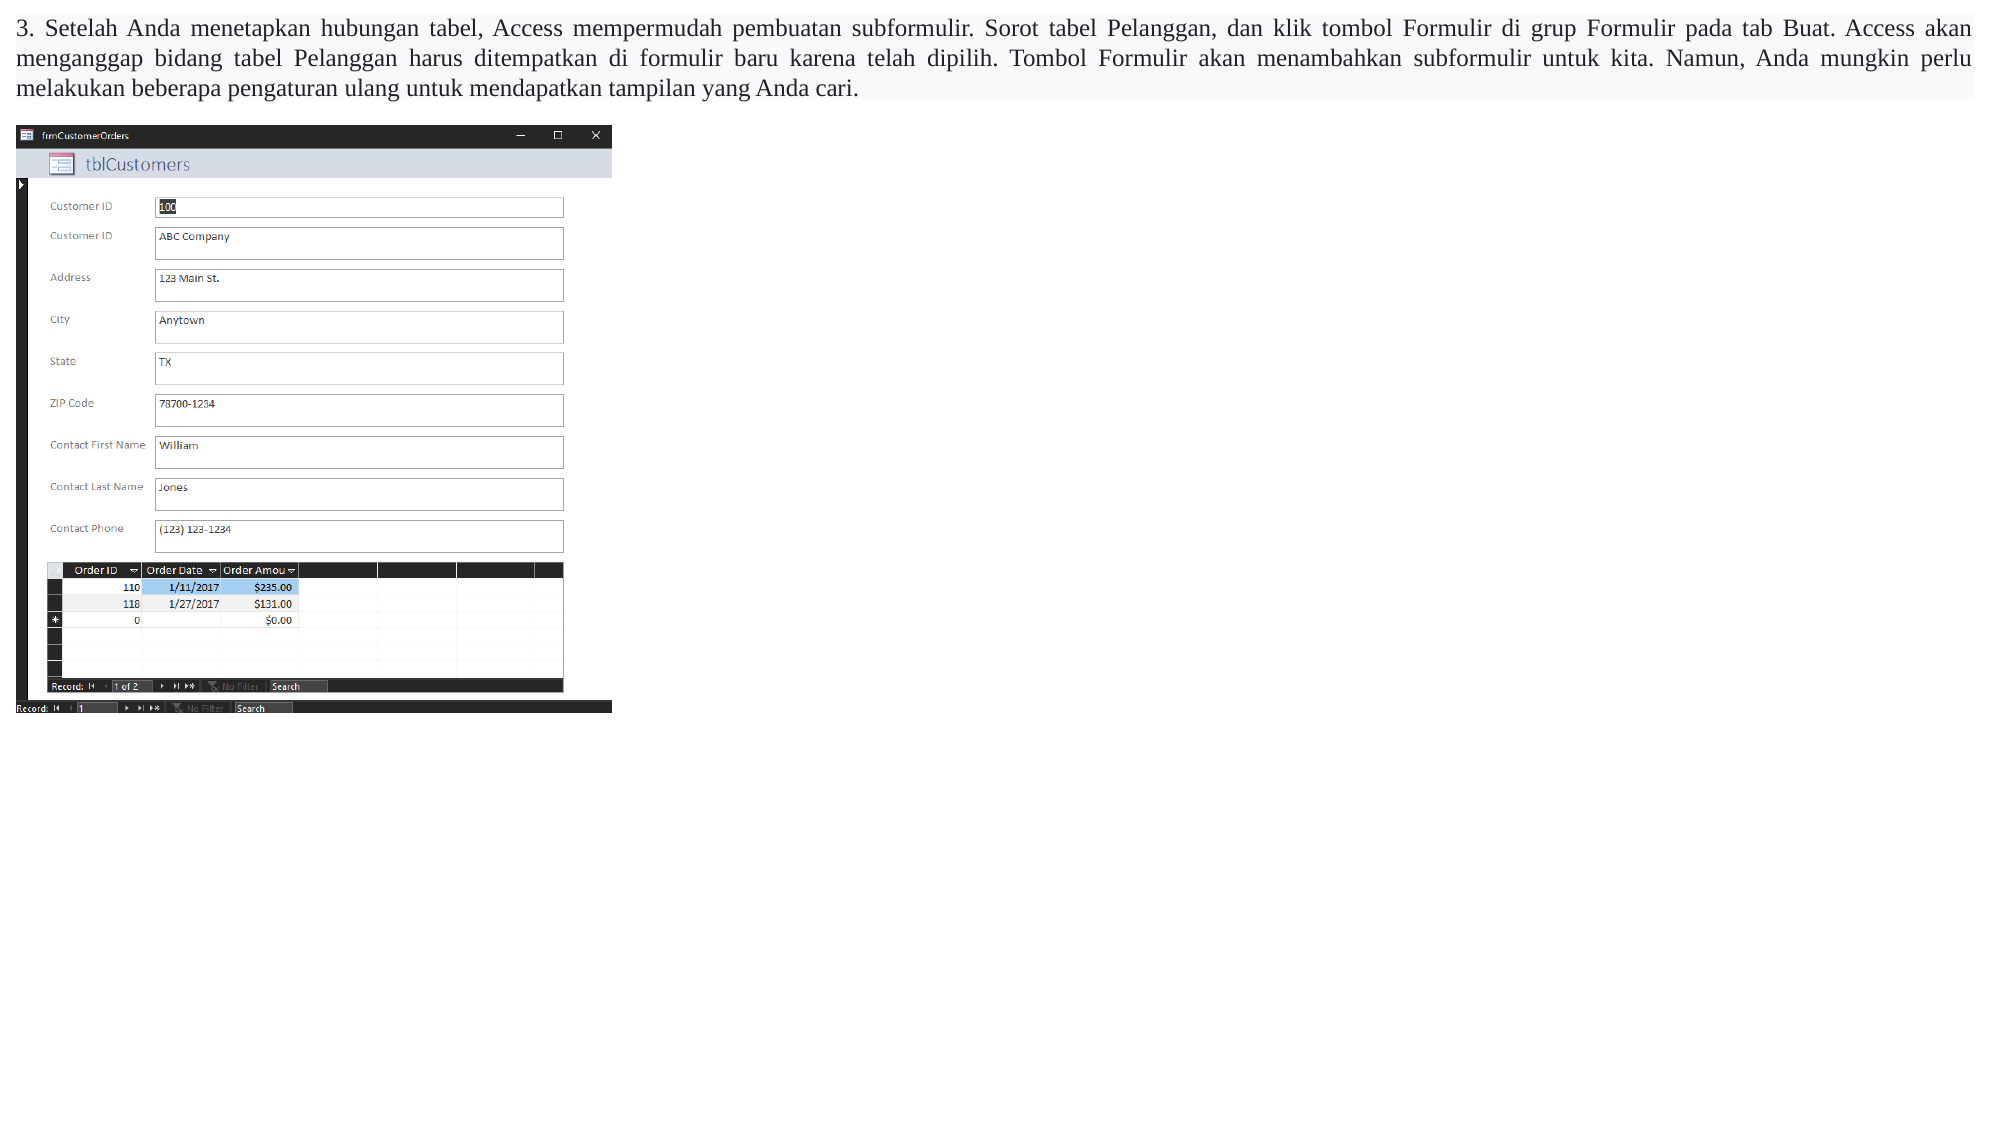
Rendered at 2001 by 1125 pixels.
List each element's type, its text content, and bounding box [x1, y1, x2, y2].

picture [16, 125, 612, 713]
text_box 3. Setelah Anda menetapkan hubungan tabel, Access mempermudah pembuatan subformulir. Sorot tabel Pelanggan, dan klik tombol Formulir di grup Formulir pada tab Buat. Access akan menganggap bidang tabel Pelanggan harus ditempatkan di formulir baru karena telah dipilih. Tombol Formulir akan menambahkan subformulir untuk kita. Namun, Anda mungkin perlu melakukan beberapa pengaturan ulang untuk mendapatkan tampilan yang Anda cari. [16, 13, 1975, 100]
